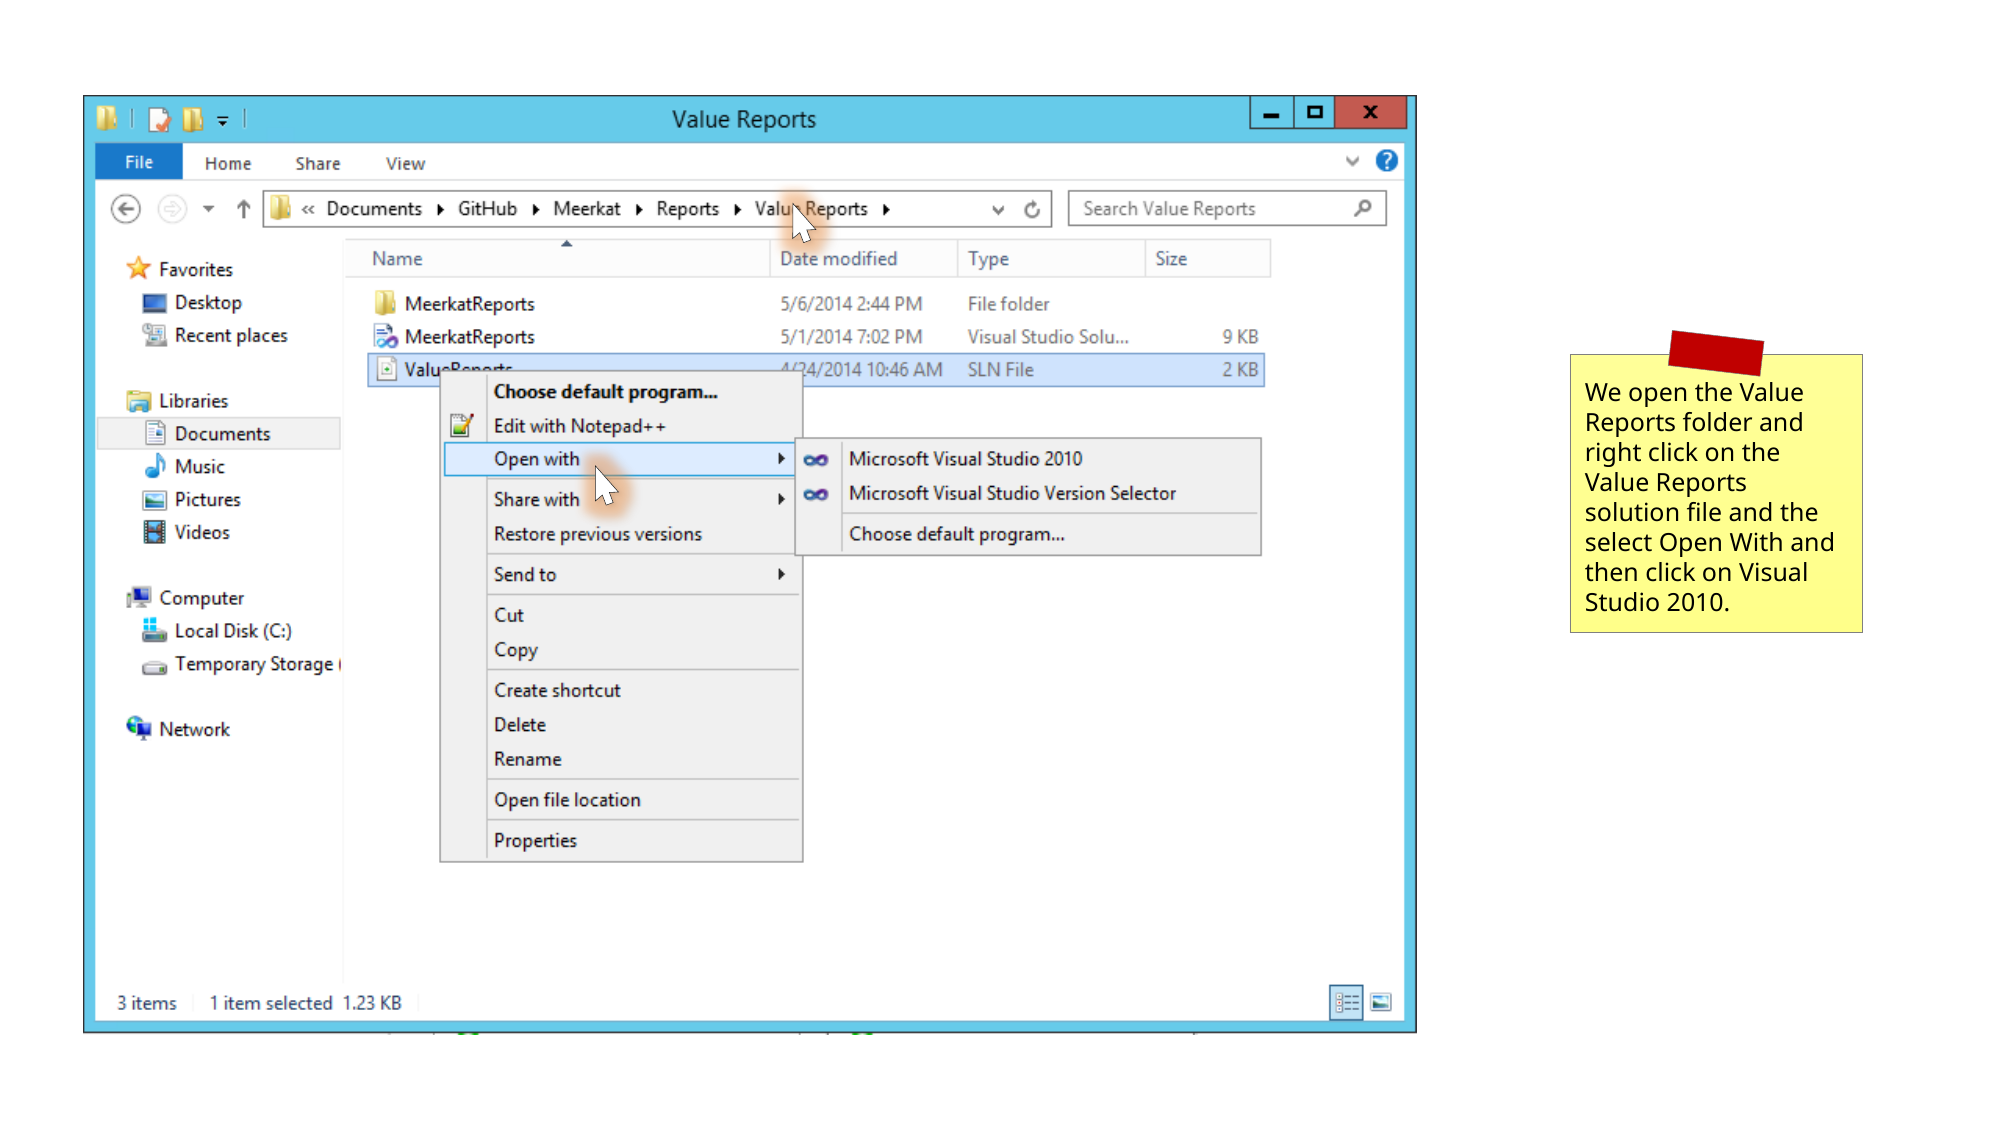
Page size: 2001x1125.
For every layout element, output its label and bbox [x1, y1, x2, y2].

text_box [1569, 335, 1863, 633]
picture [83, 95, 1417, 1035]
